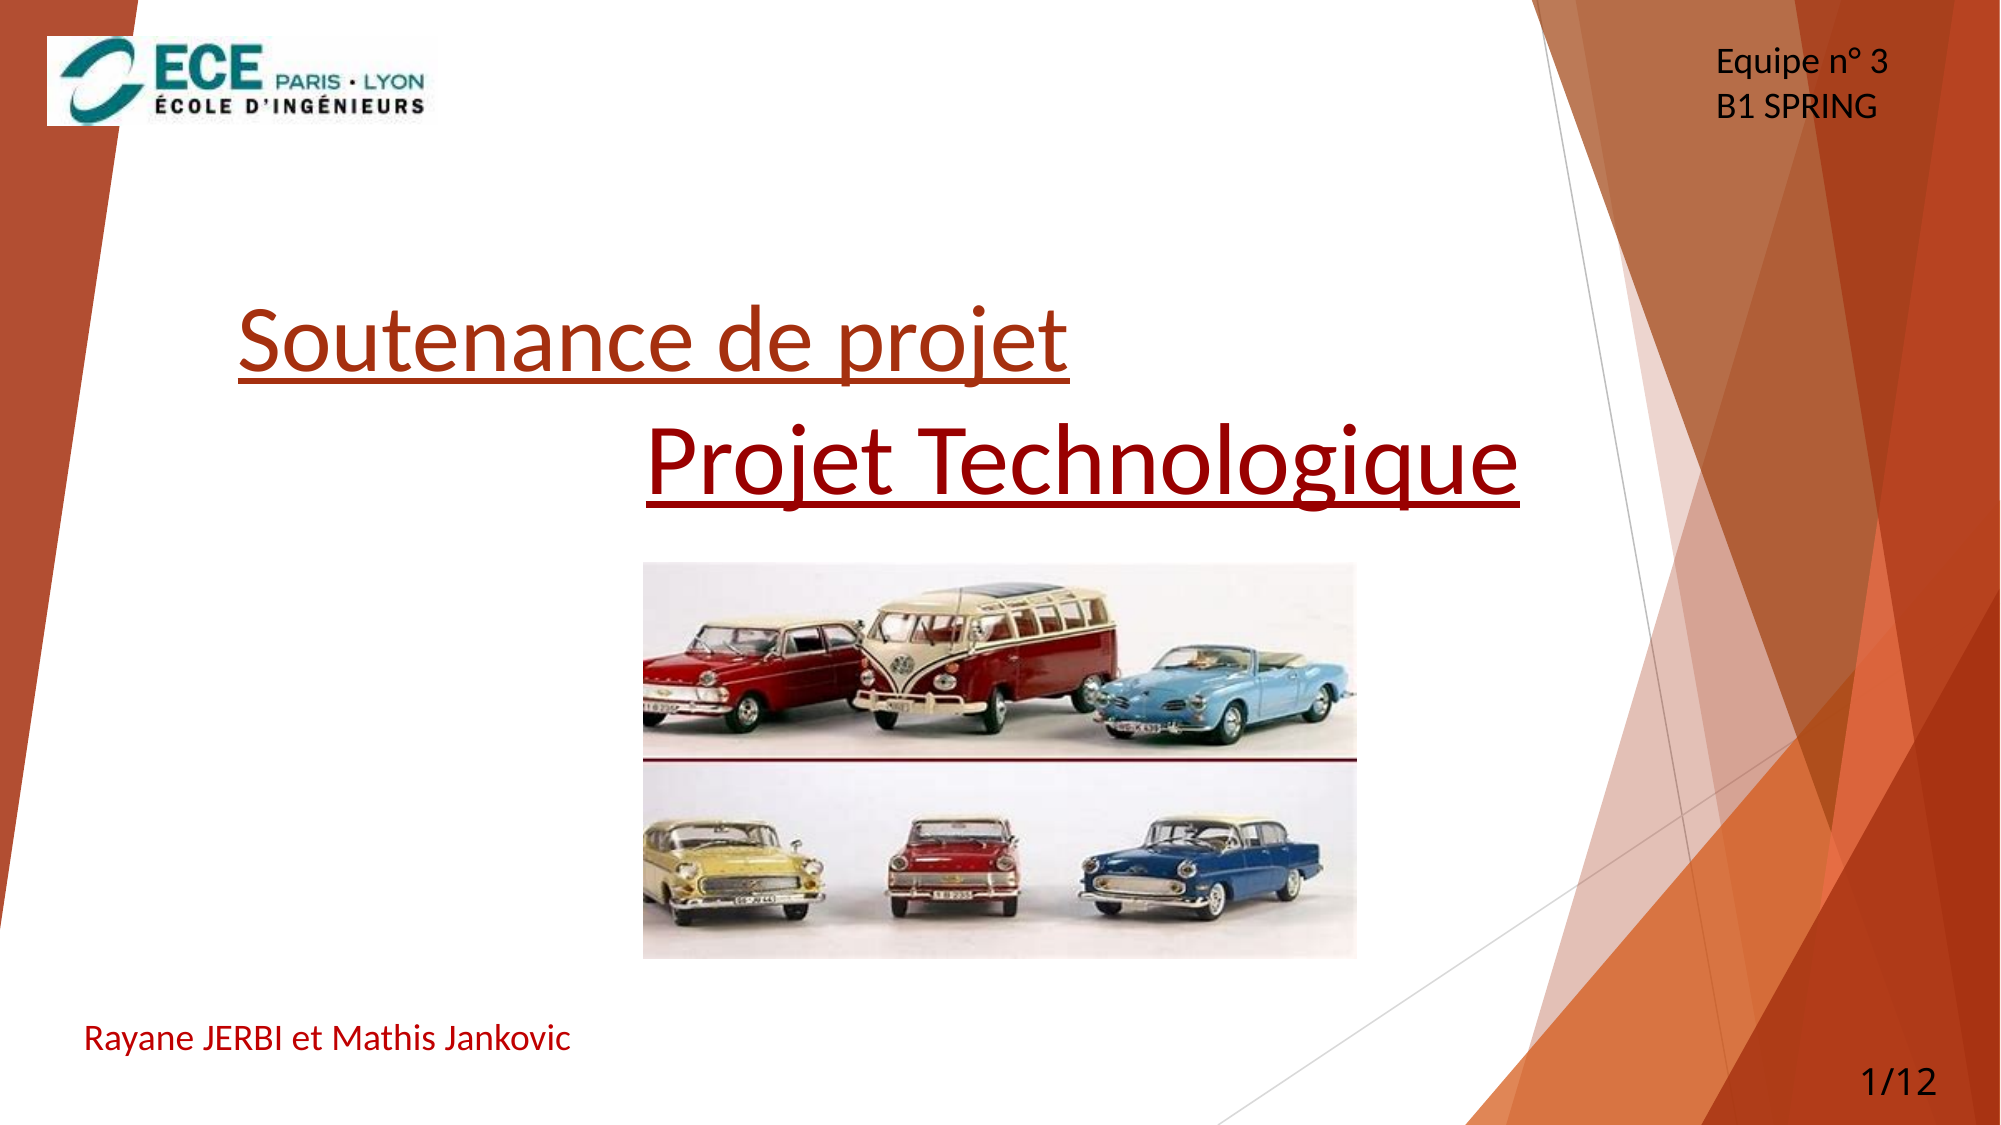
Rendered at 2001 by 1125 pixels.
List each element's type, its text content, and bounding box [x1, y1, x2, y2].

picture [643, 562, 1357, 959]
text_box Projet Technologique [612, 385, 1553, 523]
text_box Equipe n° 3 B1 SPRING [1701, 28, 1953, 133]
text_box 1/12 [1502, 1050, 1953, 1111]
text_box Rayane JERBI et Mathis Jankovic [69, 1005, 909, 1111]
picture [47, 36, 438, 126]
title Soutenance de projet [0, 268, 1419, 399]
